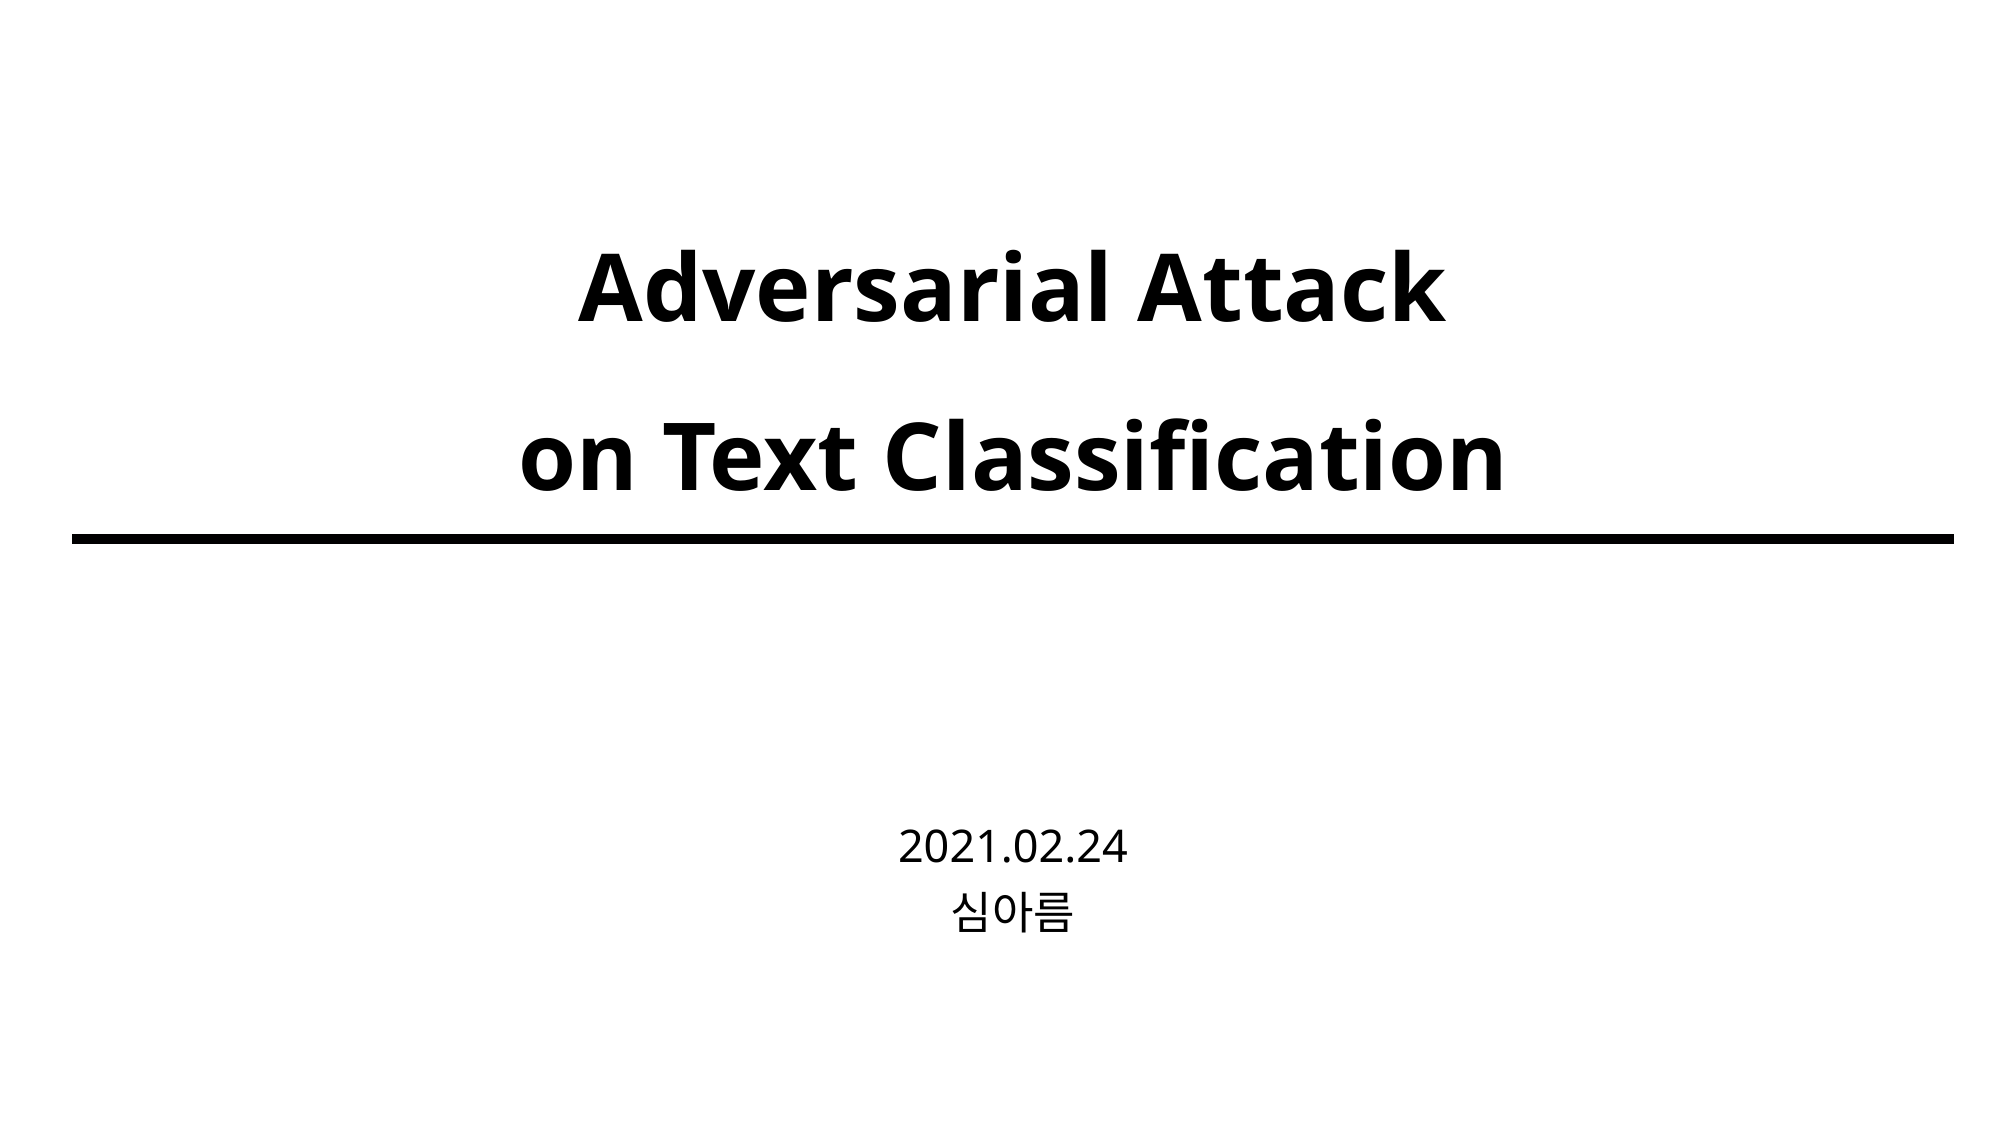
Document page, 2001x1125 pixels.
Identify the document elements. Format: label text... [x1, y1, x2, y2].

title Adversarial Attack on Text Classification [263, 124, 1764, 517]
subtitle 2021.02.24 심아름 [263, 675, 1764, 948]
